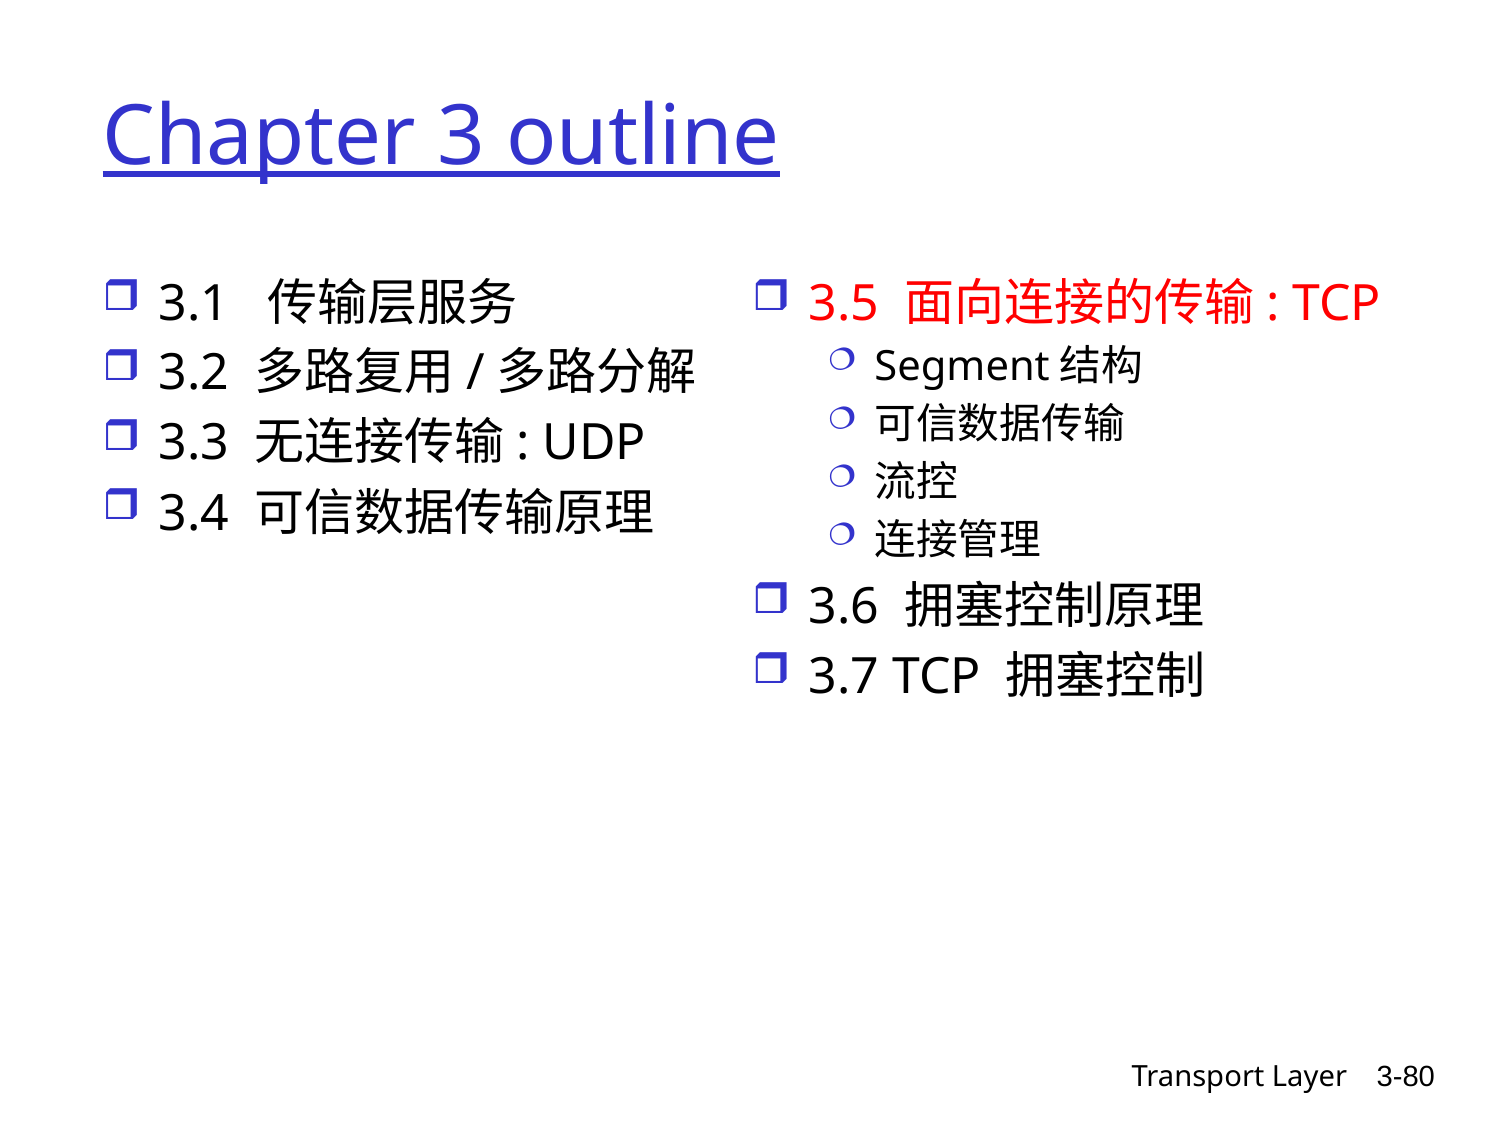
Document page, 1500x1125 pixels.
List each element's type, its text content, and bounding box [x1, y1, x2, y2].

list 3.5 面向连接的传输: TCP Segment结构 可信数据传输 流控 连接管理 3.6 拥塞控制原理 3.7 TCP 拥塞控制 [737, 262, 1403, 1025]
list 3.1 传输层服务 3.2 多路复用/多路分解 3.3 无连接传输: UDP 3.4 可信数据传输原理 [87, 262, 713, 1025]
title Chapter 3 outline [87, 37, 1363, 225]
slide_number 3-80 [1338, 1049, 1451, 1125]
footer Transport Layer [887, 1049, 1338, 1125]
